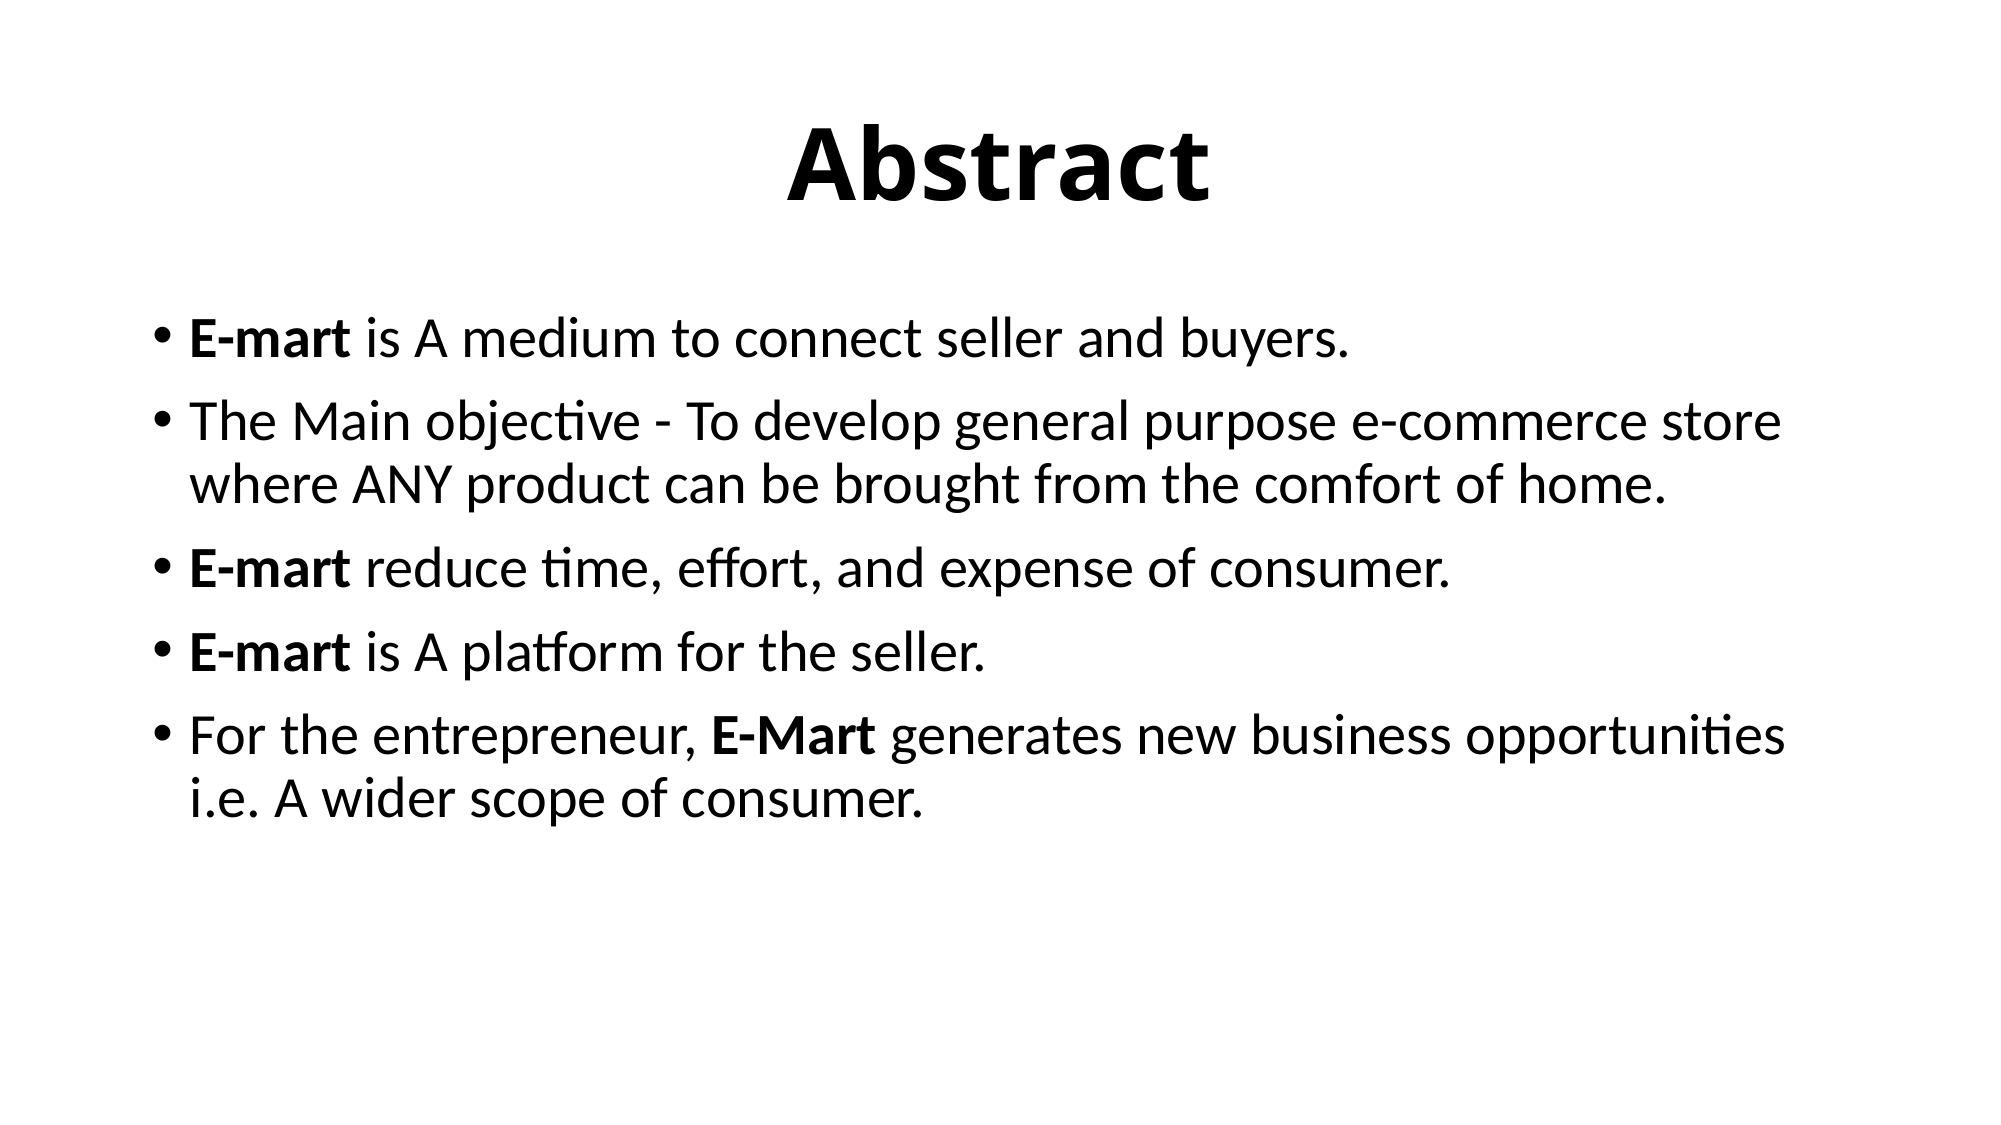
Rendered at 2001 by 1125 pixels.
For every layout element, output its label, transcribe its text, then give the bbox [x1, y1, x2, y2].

list E-mart is A medium to connect seller and buyers. The Main objective - To develop general purpose e-commerce store where ANY product can be brought from the comfort of home. E-mart reduce time, effort, and expense of consumer. E-mart is A platform for the seller. For the entrepreneur, E-Mart generates new business opportunities i.e. A wider scope of consumer. [137, 299, 1863, 1014]
title Abstract [137, 59, 1863, 278]
